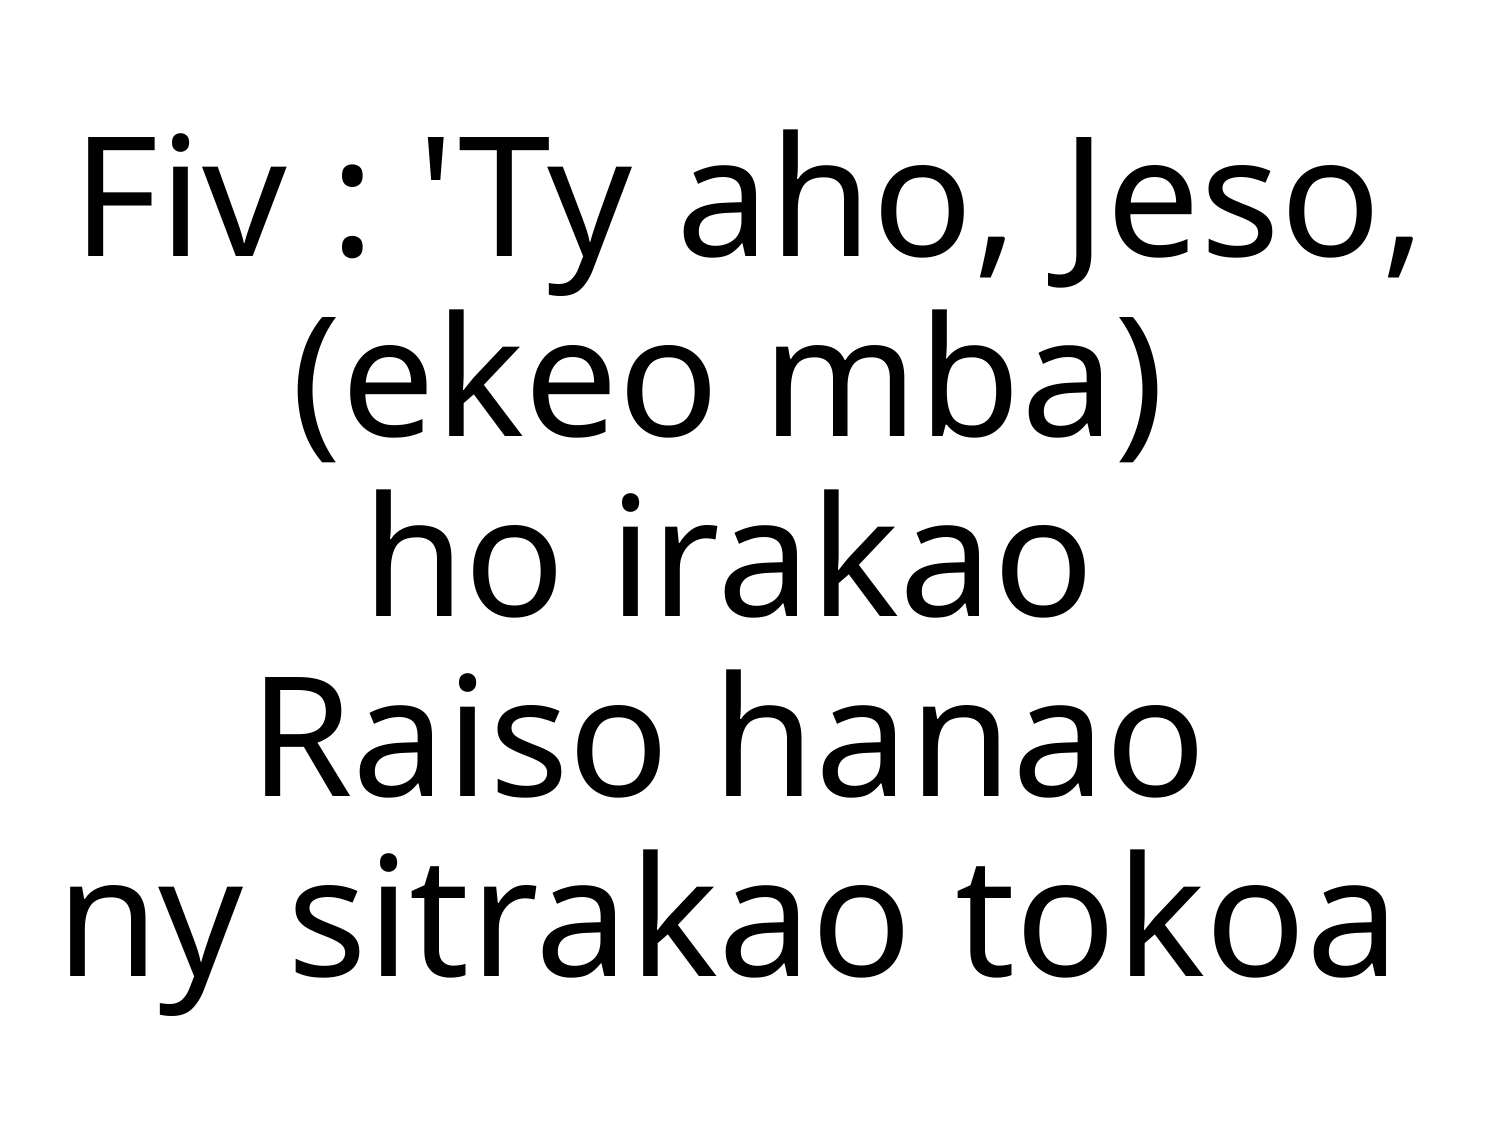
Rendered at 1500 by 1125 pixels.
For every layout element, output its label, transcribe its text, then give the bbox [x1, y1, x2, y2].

title Fiv : 'Ty aho, Jeso, (ekeo mba) ho irakao Raiso hanao ny sitrakao tokoa [0, 453, 1500, 672]
